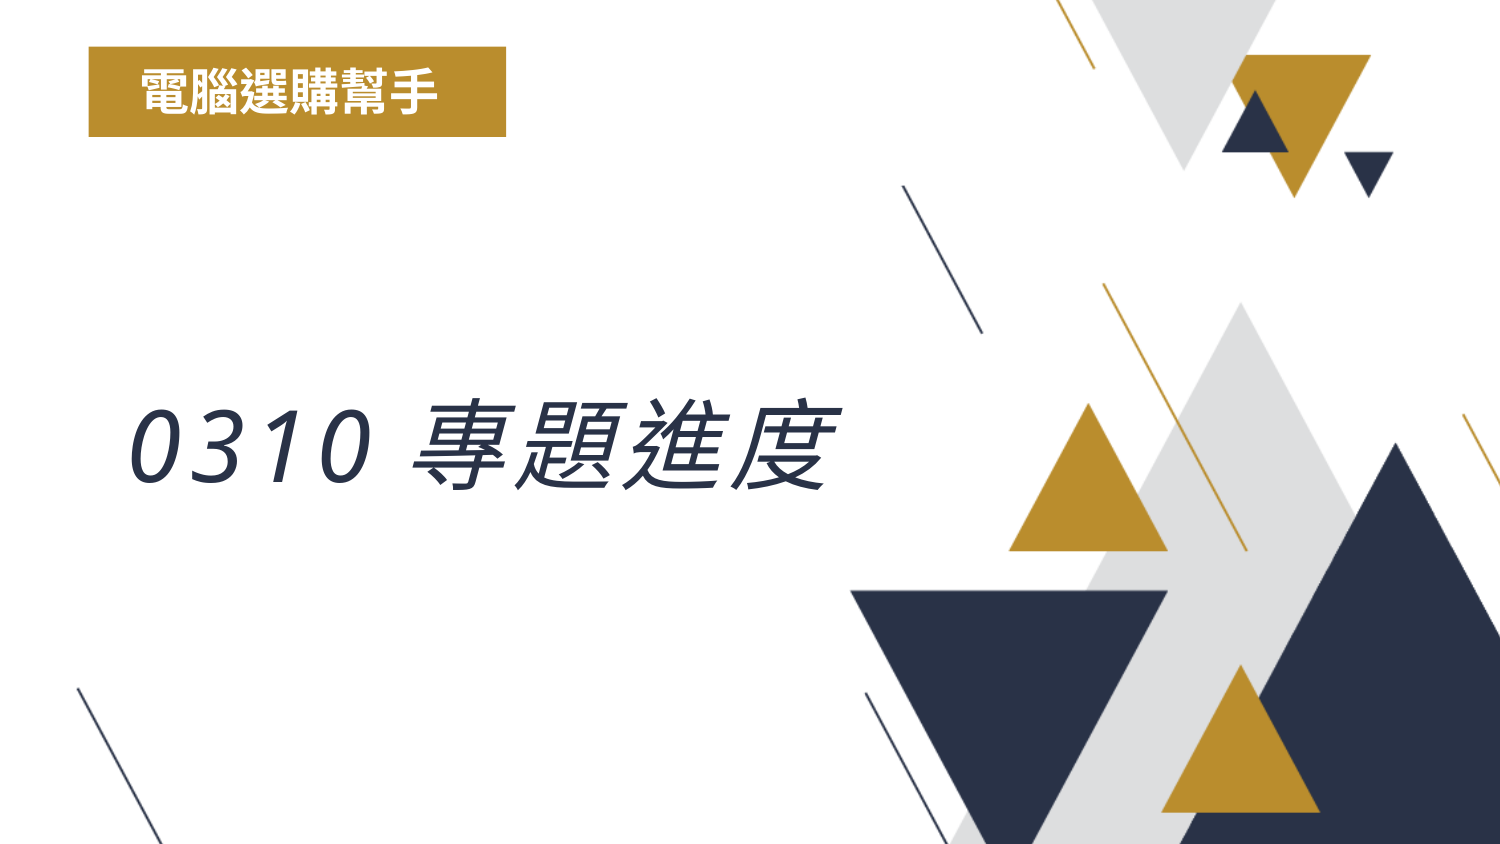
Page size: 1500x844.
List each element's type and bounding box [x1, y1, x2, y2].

text_box [88, 46, 603, 137]
picture [0, 0, 1500, 844]
